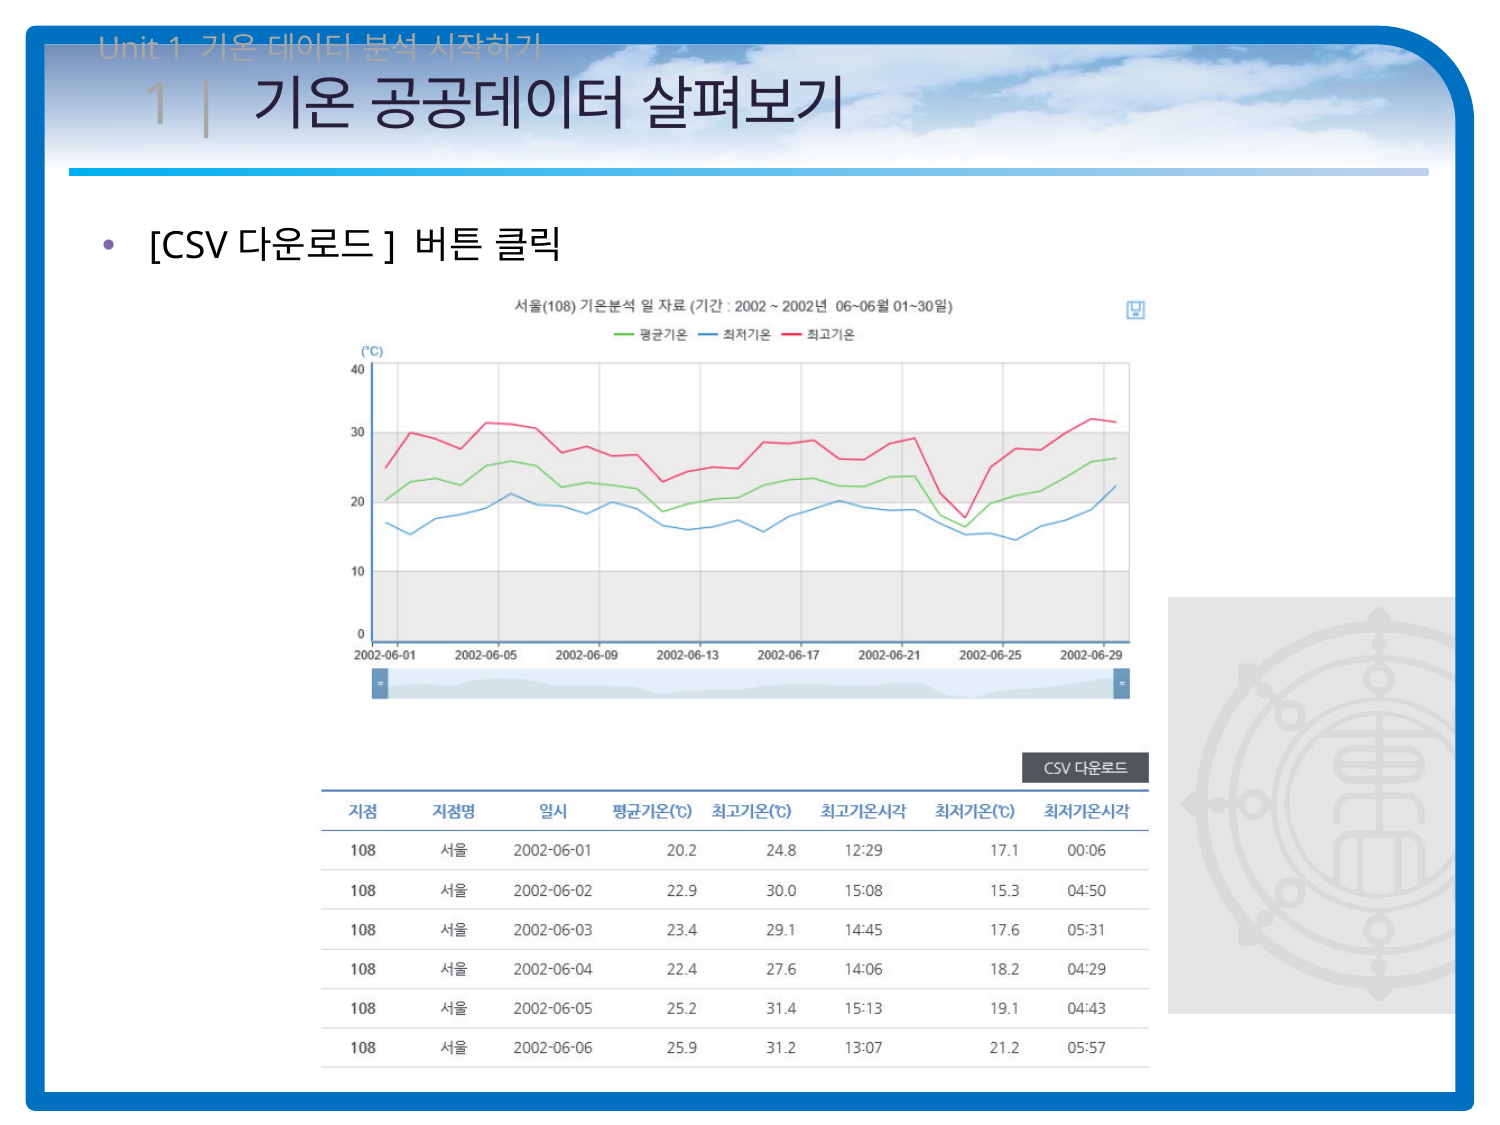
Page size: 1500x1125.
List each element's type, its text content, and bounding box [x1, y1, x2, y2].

text_box 1 | 기온 공공데이터 살펴보기 [0, 58, 1021, 143]
text_box [CSV다운로드] 버튼 클릭 [87, 191, 1500, 274]
picture [288, 269, 1168, 1079]
text_box Unit 1 기온 데이터 분석 시작하기 [82, 0, 1133, 74]
